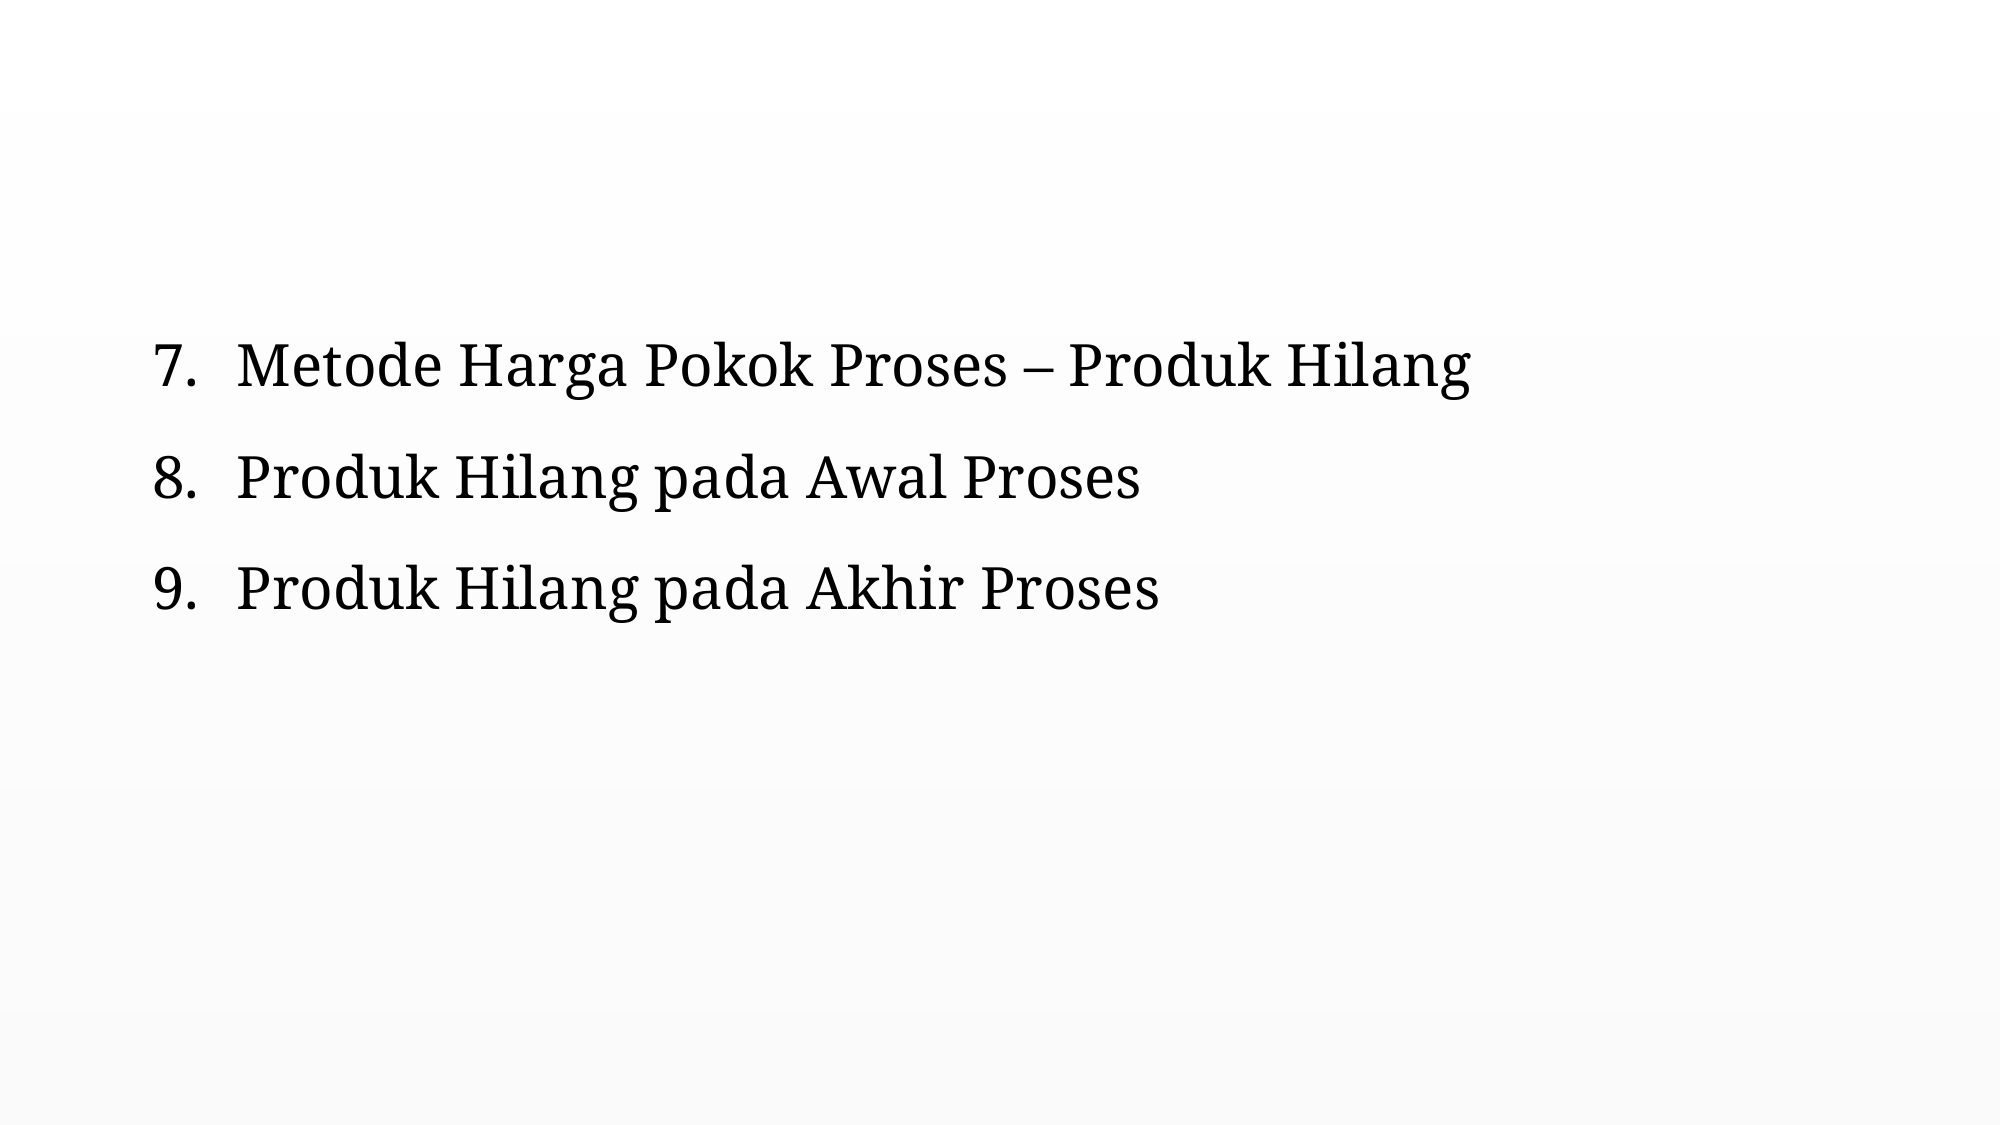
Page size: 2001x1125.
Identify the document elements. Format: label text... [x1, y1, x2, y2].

list Metode Harga Pokok Proses – Produk Hilang Produk Hilang pada Awal Proses Produk Hilang pada Akhir Proses [137, 299, 1863, 1014]
